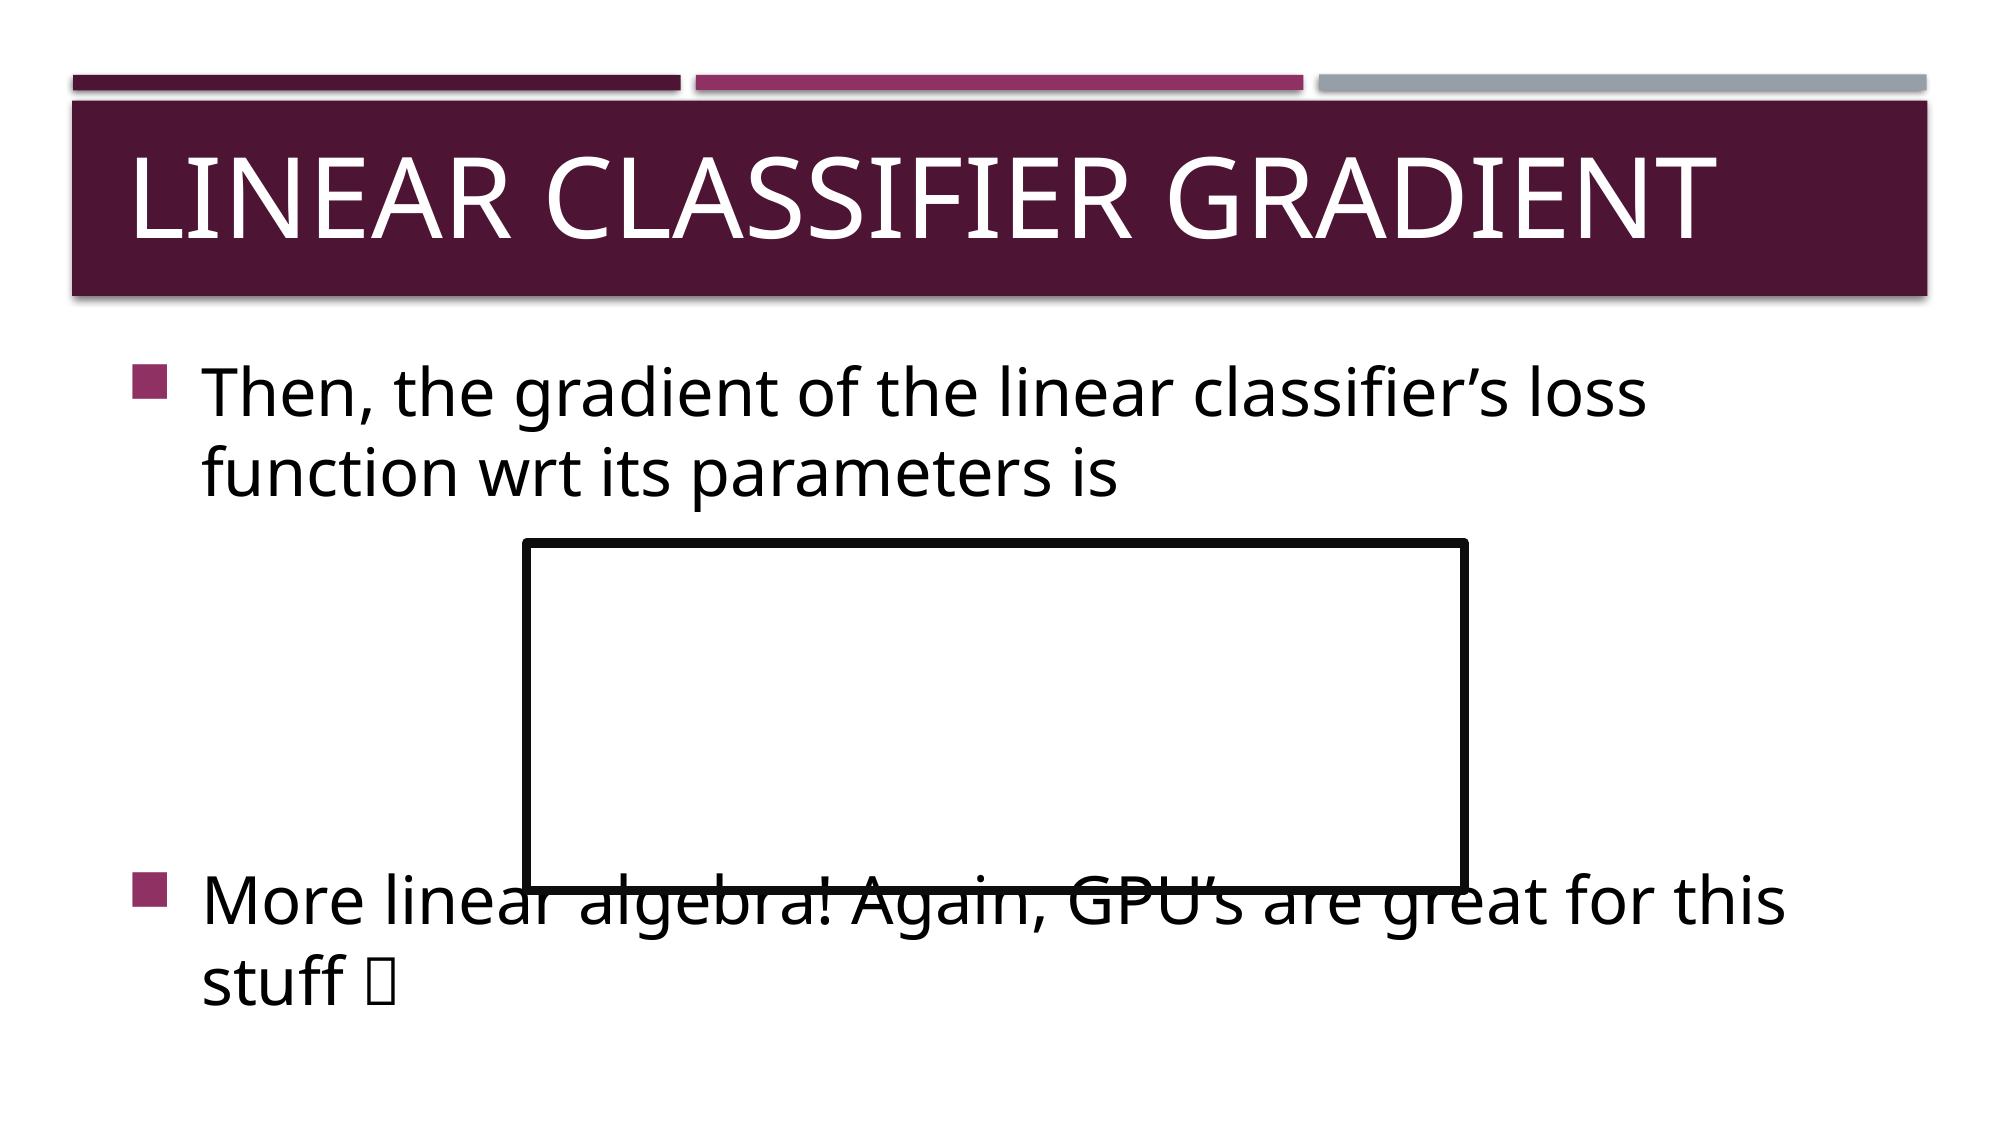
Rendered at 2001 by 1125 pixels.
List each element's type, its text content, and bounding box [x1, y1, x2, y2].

text_box [525, 541, 1466, 892]
title Linear CLASSIFIER Gradient [111, 116, 1880, 269]
